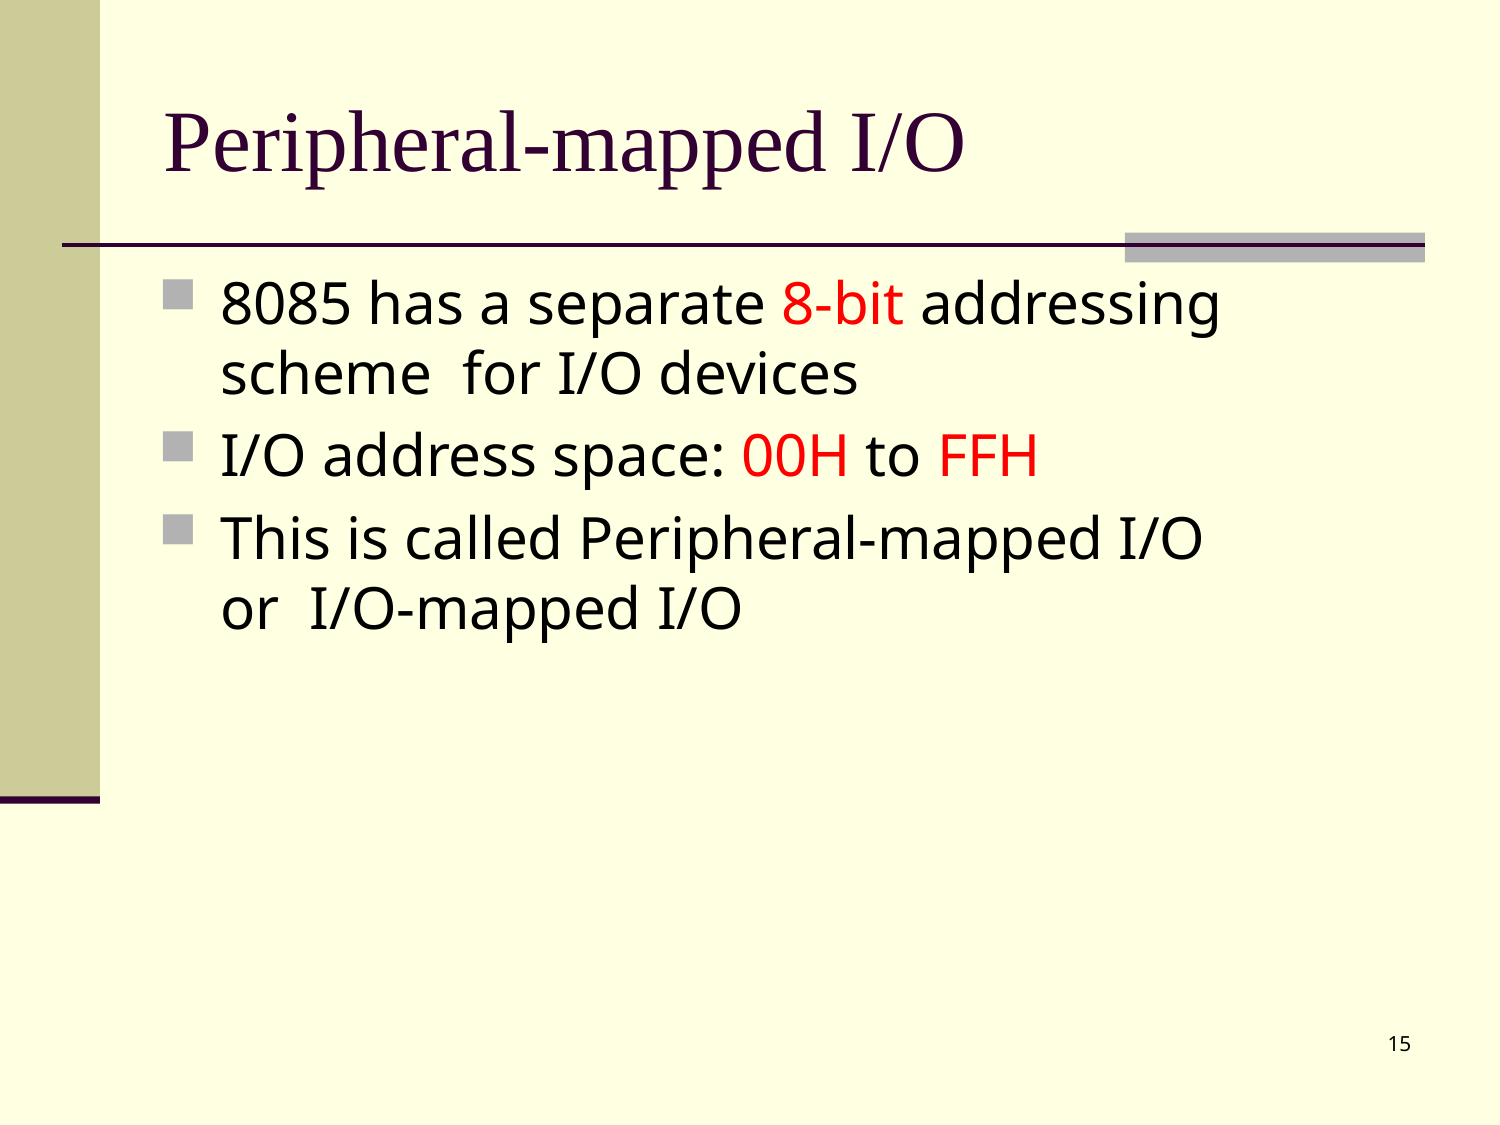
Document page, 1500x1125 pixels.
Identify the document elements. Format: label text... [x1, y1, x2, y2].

title Peripheral-mapped I/O [161, 81, 970, 264]
slide_number 15 [1381, 1030, 1418, 1125]
text_box 8085 has a separate 8-bit addressing scheme for I/O devices I/O address space: 00H to FFH This is called Peripheral-mapped I/O or I/O-mapped I/O [156, 264, 1406, 641]
